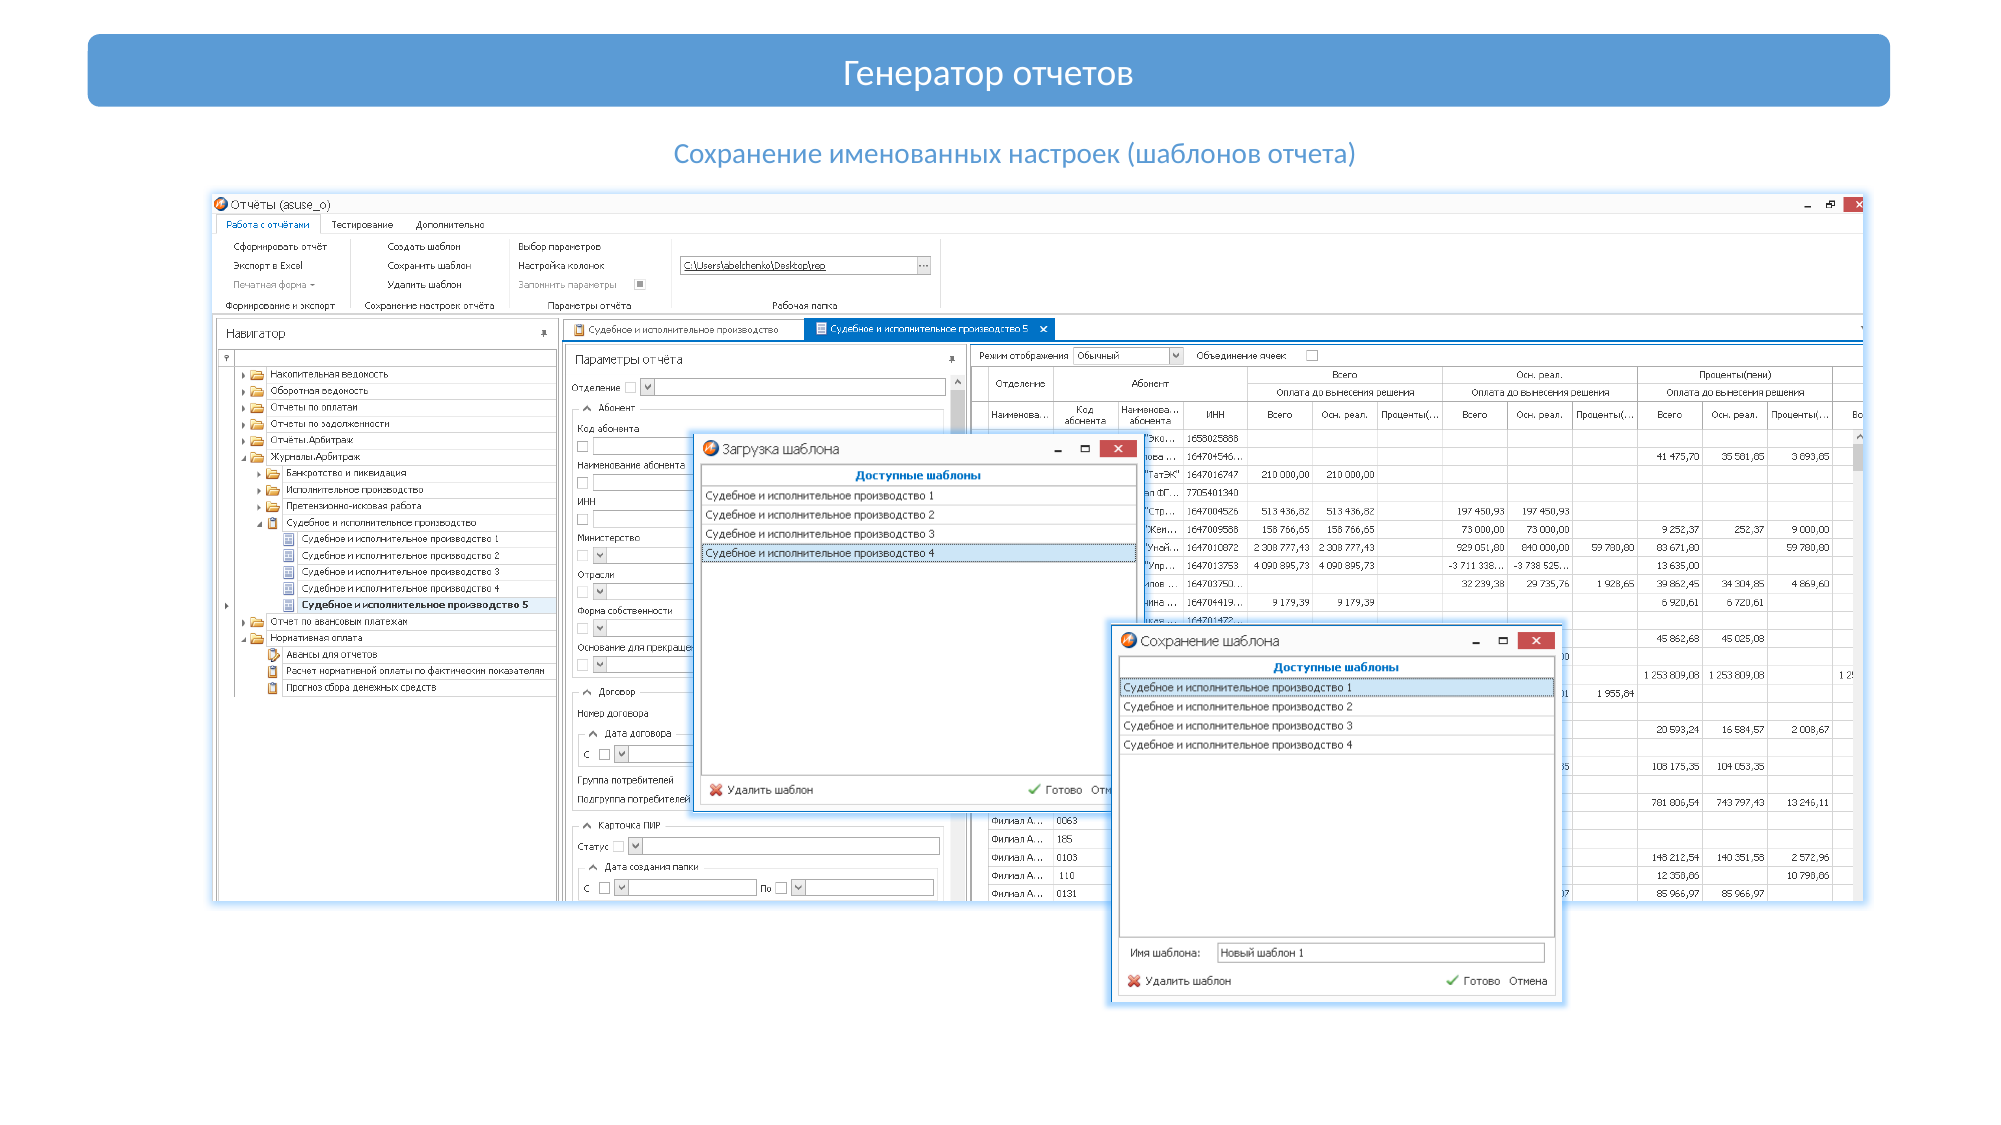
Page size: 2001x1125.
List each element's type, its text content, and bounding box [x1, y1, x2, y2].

text_box Генератор отчетов [86, 33, 1892, 108]
picture [212, 194, 1863, 1002]
text_box Сохранение именованных настроек (шаблонов отчета) [658, 126, 1372, 177]
